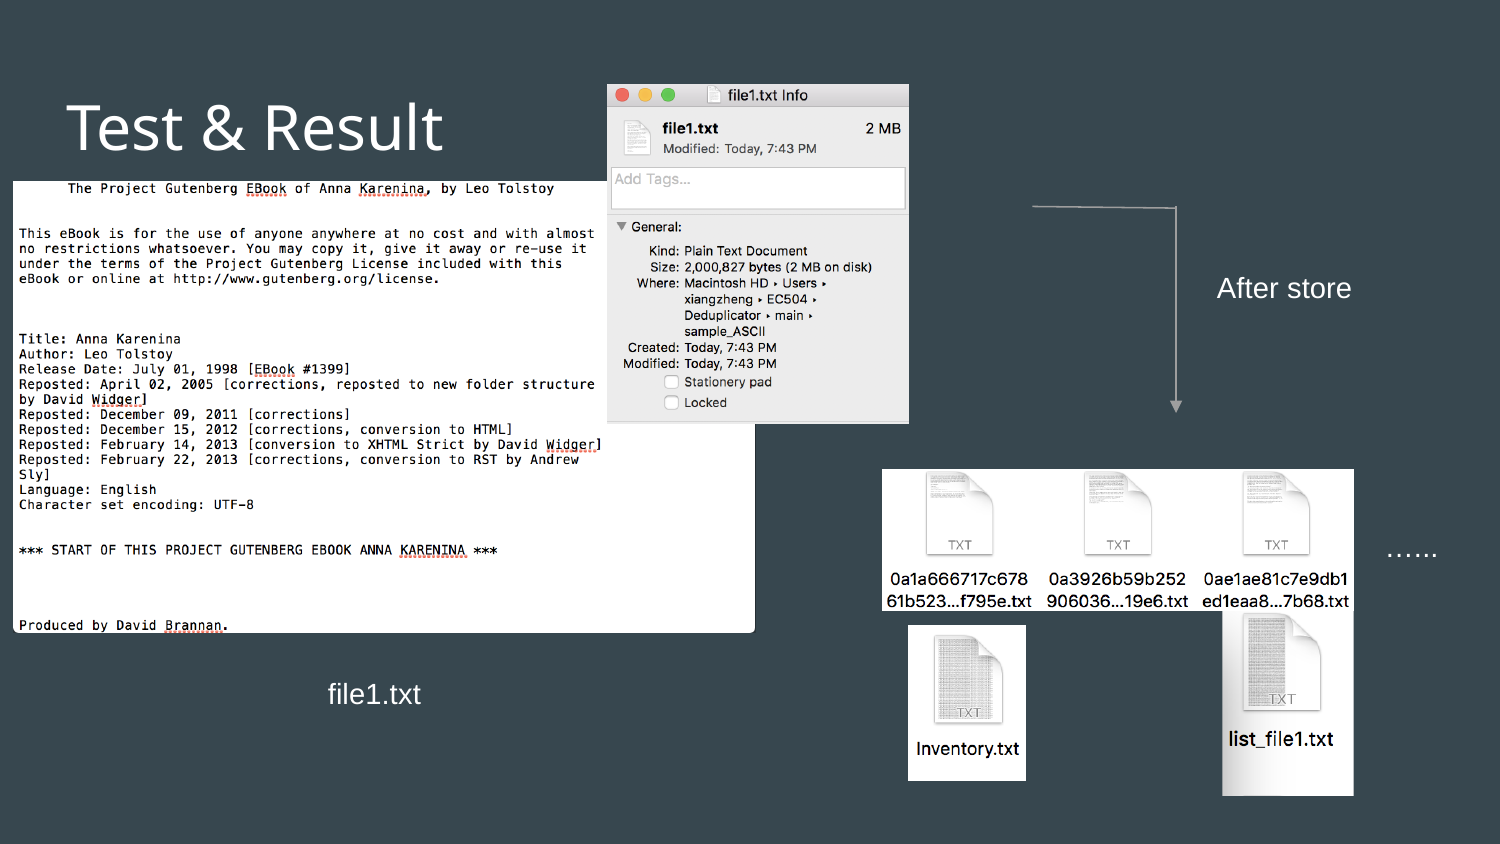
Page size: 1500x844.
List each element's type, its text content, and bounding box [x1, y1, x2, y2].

picture [13, 84, 909, 633]
picture [881, 469, 1354, 796]
text_box file1.txt [312, 660, 530, 700]
text_box After store [1201, 254, 1409, 321]
title Test & Result [51, 72, 1449, 167]
text_box …... [1369, 512, 1467, 580]
picture [907, 625, 1026, 781]
